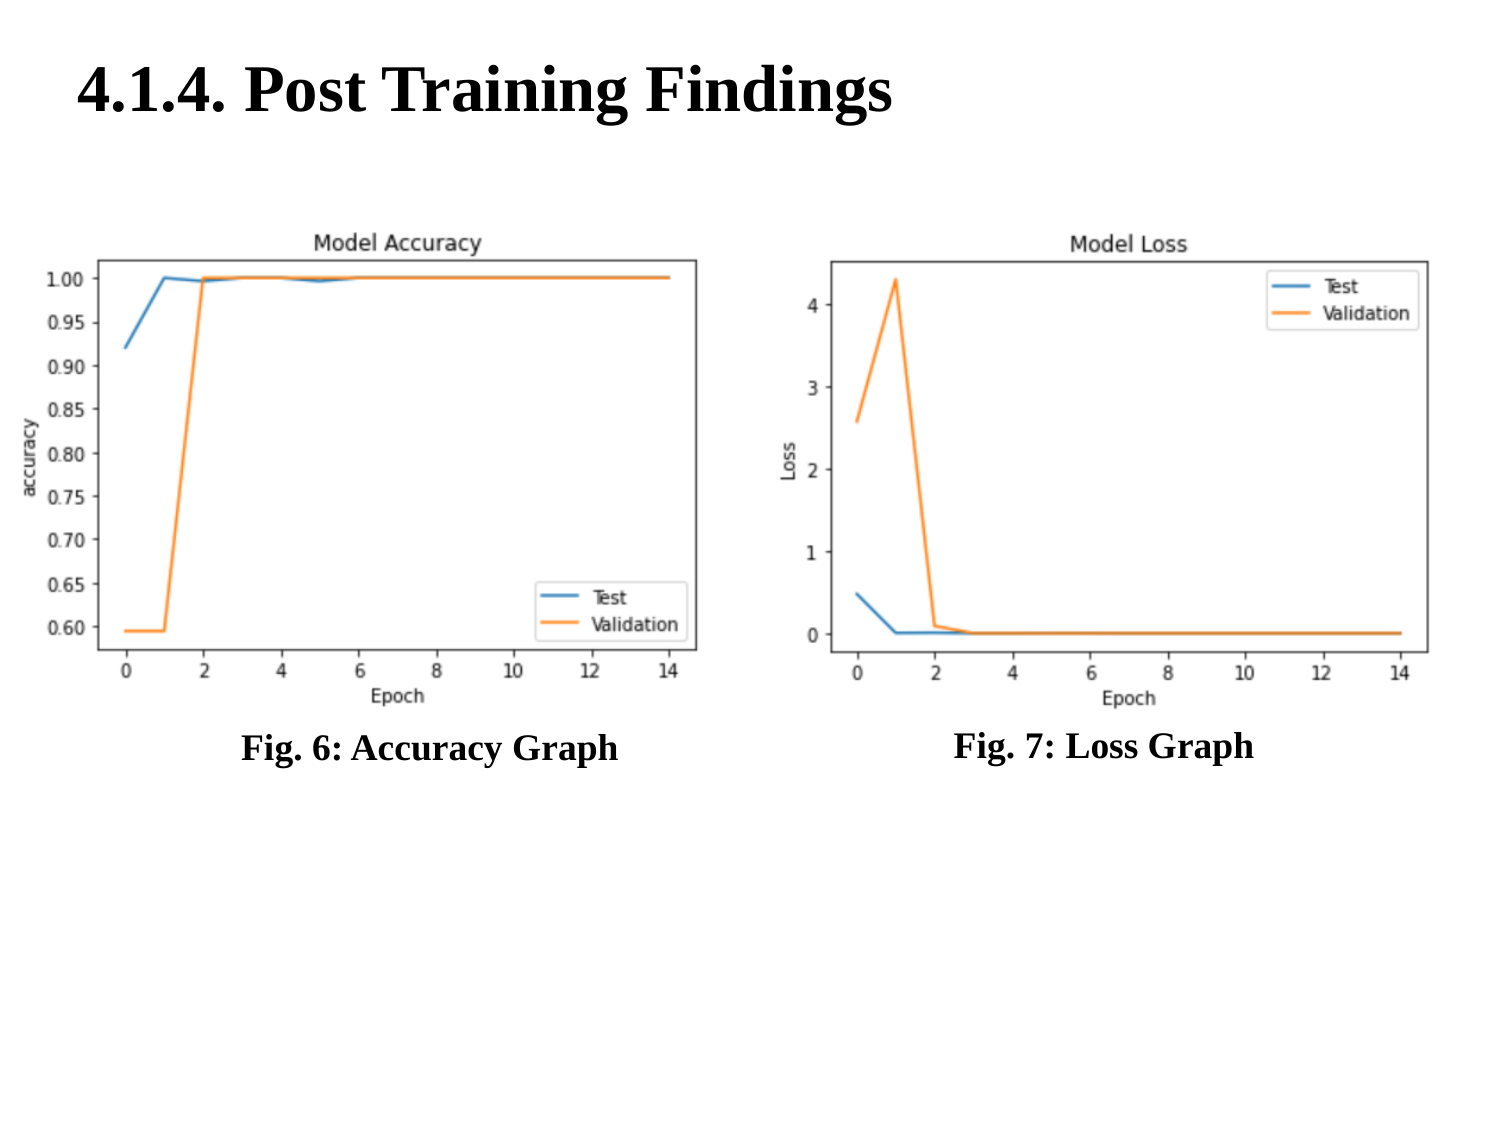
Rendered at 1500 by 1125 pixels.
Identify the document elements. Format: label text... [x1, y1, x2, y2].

picture [0, 224, 759, 717]
text_box 4.1.4. Post Training Findings [62, 37, 1413, 133]
text_box Fig. 7: Loss Graph [685, 713, 1438, 818]
picture [761, 224, 1500, 717]
text_box Fig. 6: Accuracy Graph [62, 717, 713, 821]
